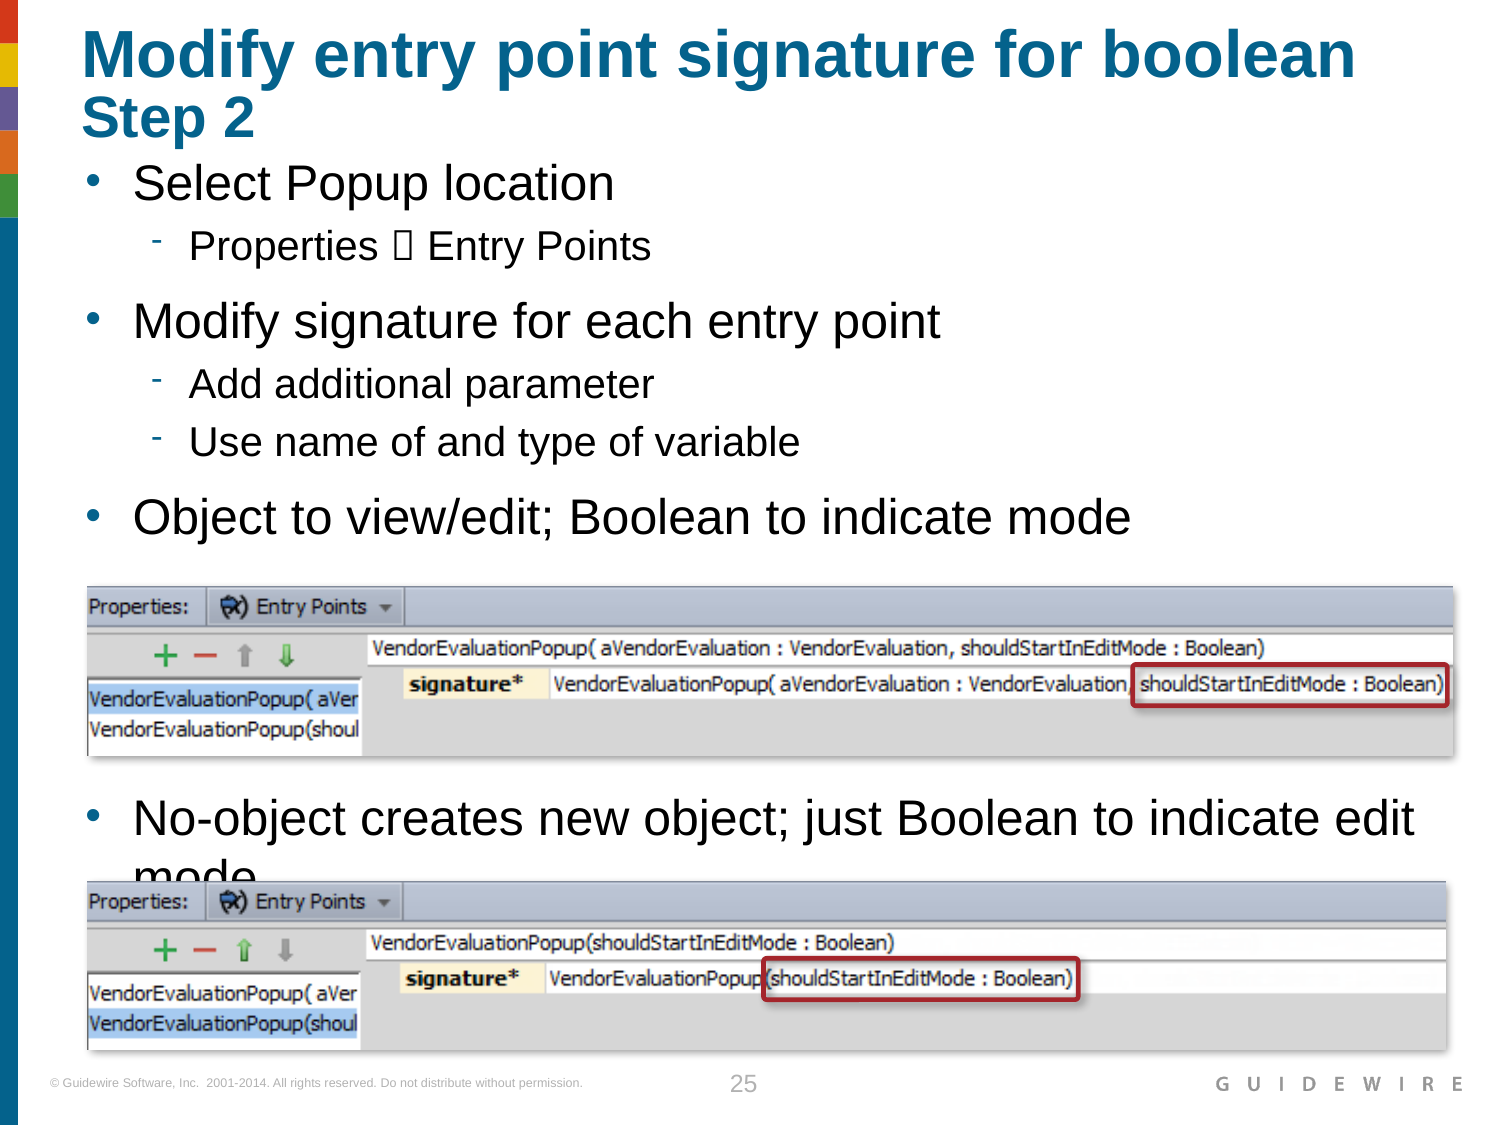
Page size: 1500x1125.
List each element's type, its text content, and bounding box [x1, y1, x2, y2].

picture [86, 880, 1447, 1051]
list Select Popup location Properties  Entry Points Modify signature for each entry point Add additional parameter Use name of and type of variable Object to view/edit; Boolean to indicate mode No-object creates new object; just Boolean to indicate edit mode [85, 767, 1451, 873]
title Modify entry point signature for boolean [81, 19, 1446, 79]
list Select Popup location Properties  Entry Points Modify signature for each entry point Add additional parameter Use name of and type of variable Object to view/edit; Boolean to indicate mode No-object creates new object; just Boolean to indicate edit mode [85, 149, 1451, 578]
picture [86, 585, 1453, 757]
picture [1215, 1073, 1480, 1096]
text_box Step 2 [80, 79, 1446, 143]
